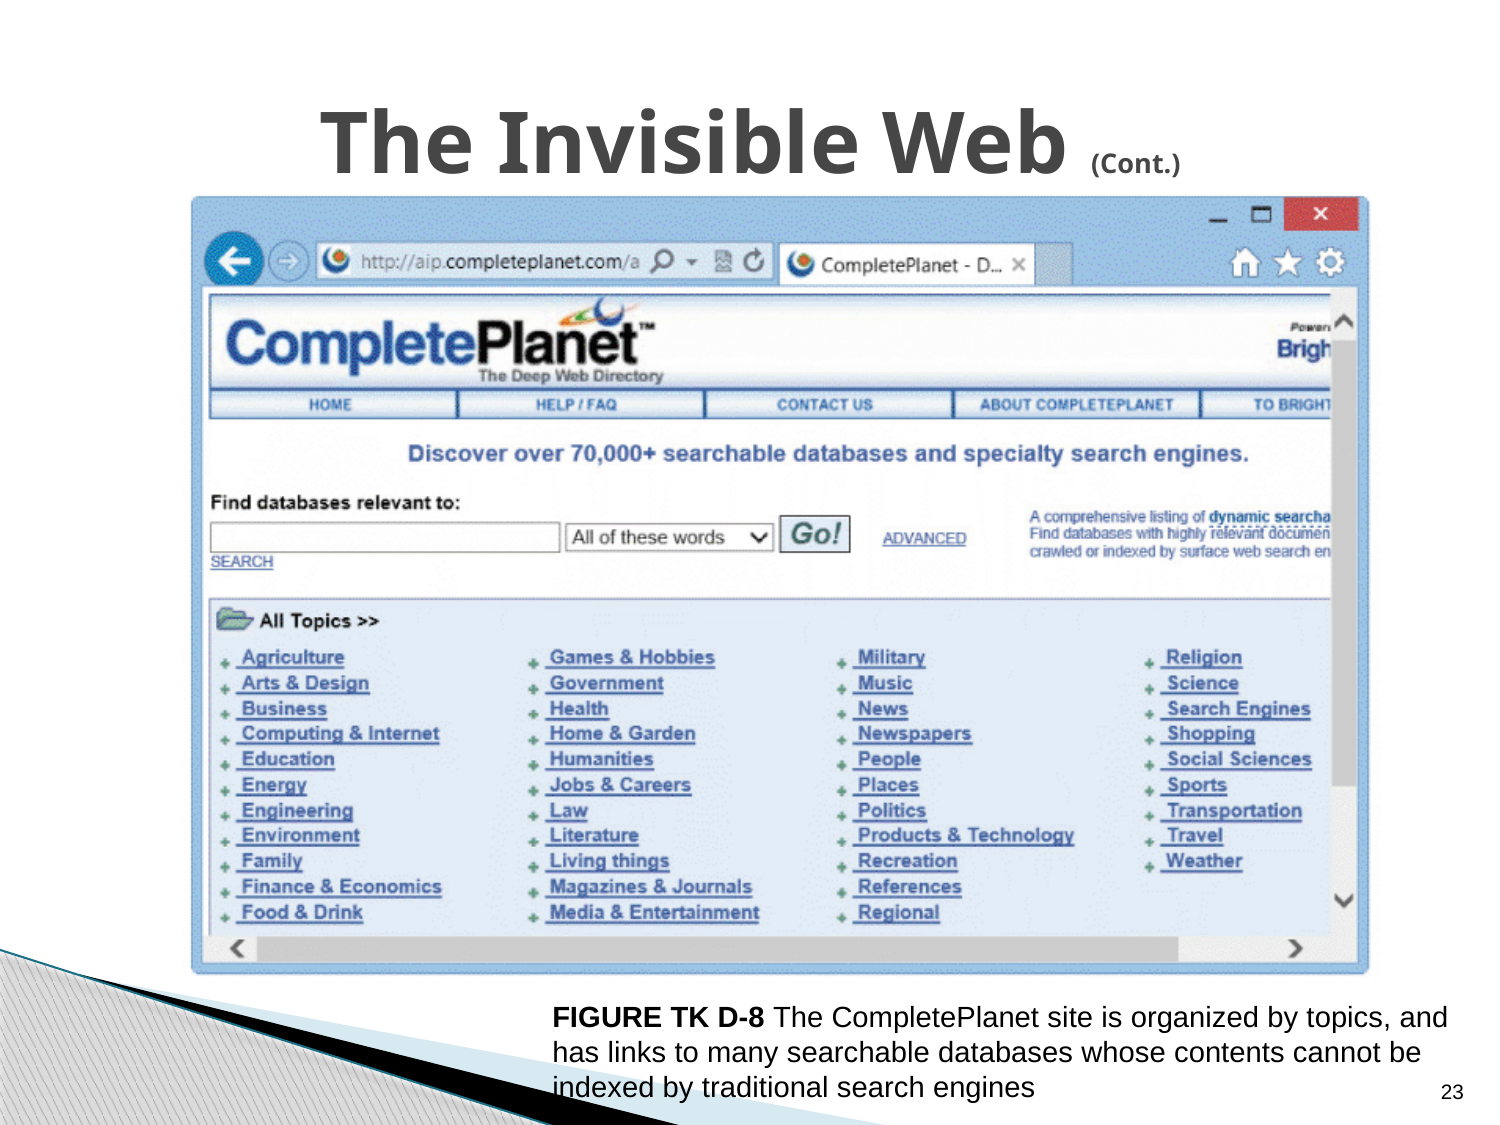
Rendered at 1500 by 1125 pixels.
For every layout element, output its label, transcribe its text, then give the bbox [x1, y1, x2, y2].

title The Invisible Web (Cont.) [75, 45, 1425, 233]
text_box FIGURE TK D-8 The CompletePlanet site is organized by topics, and has links to many searchable databases whose contents cannot be indexed by traditional search engines [537, 991, 1498, 1111]
picture [182, 187, 1380, 979]
